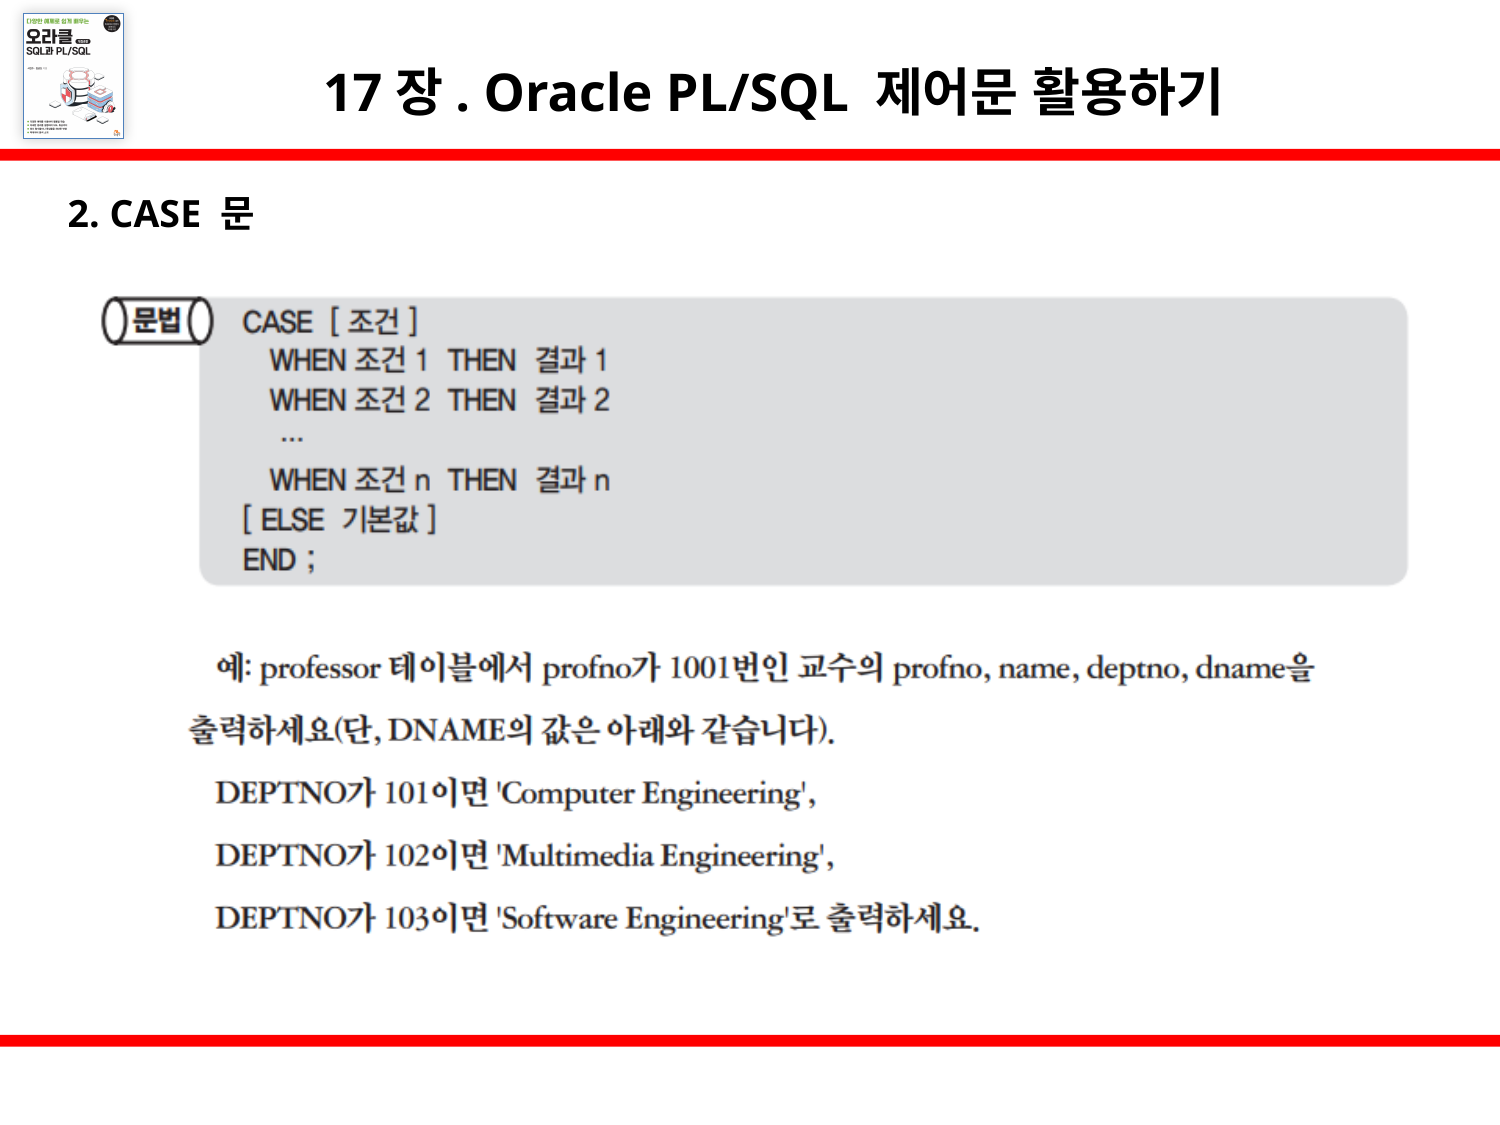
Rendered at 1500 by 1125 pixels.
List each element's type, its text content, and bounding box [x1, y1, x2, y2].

picture [23, 13, 125, 140]
picture [168, 633, 1332, 955]
text_box [0, 147, 1500, 163]
text_box 17장. Oracle PL/SQL 제어문 활용하기 [204, 0, 1343, 151]
text_box [0, 1033, 1500, 1049]
picture [80, 275, 1420, 599]
text_box 2. CASE 문 [51, 169, 1236, 256]
